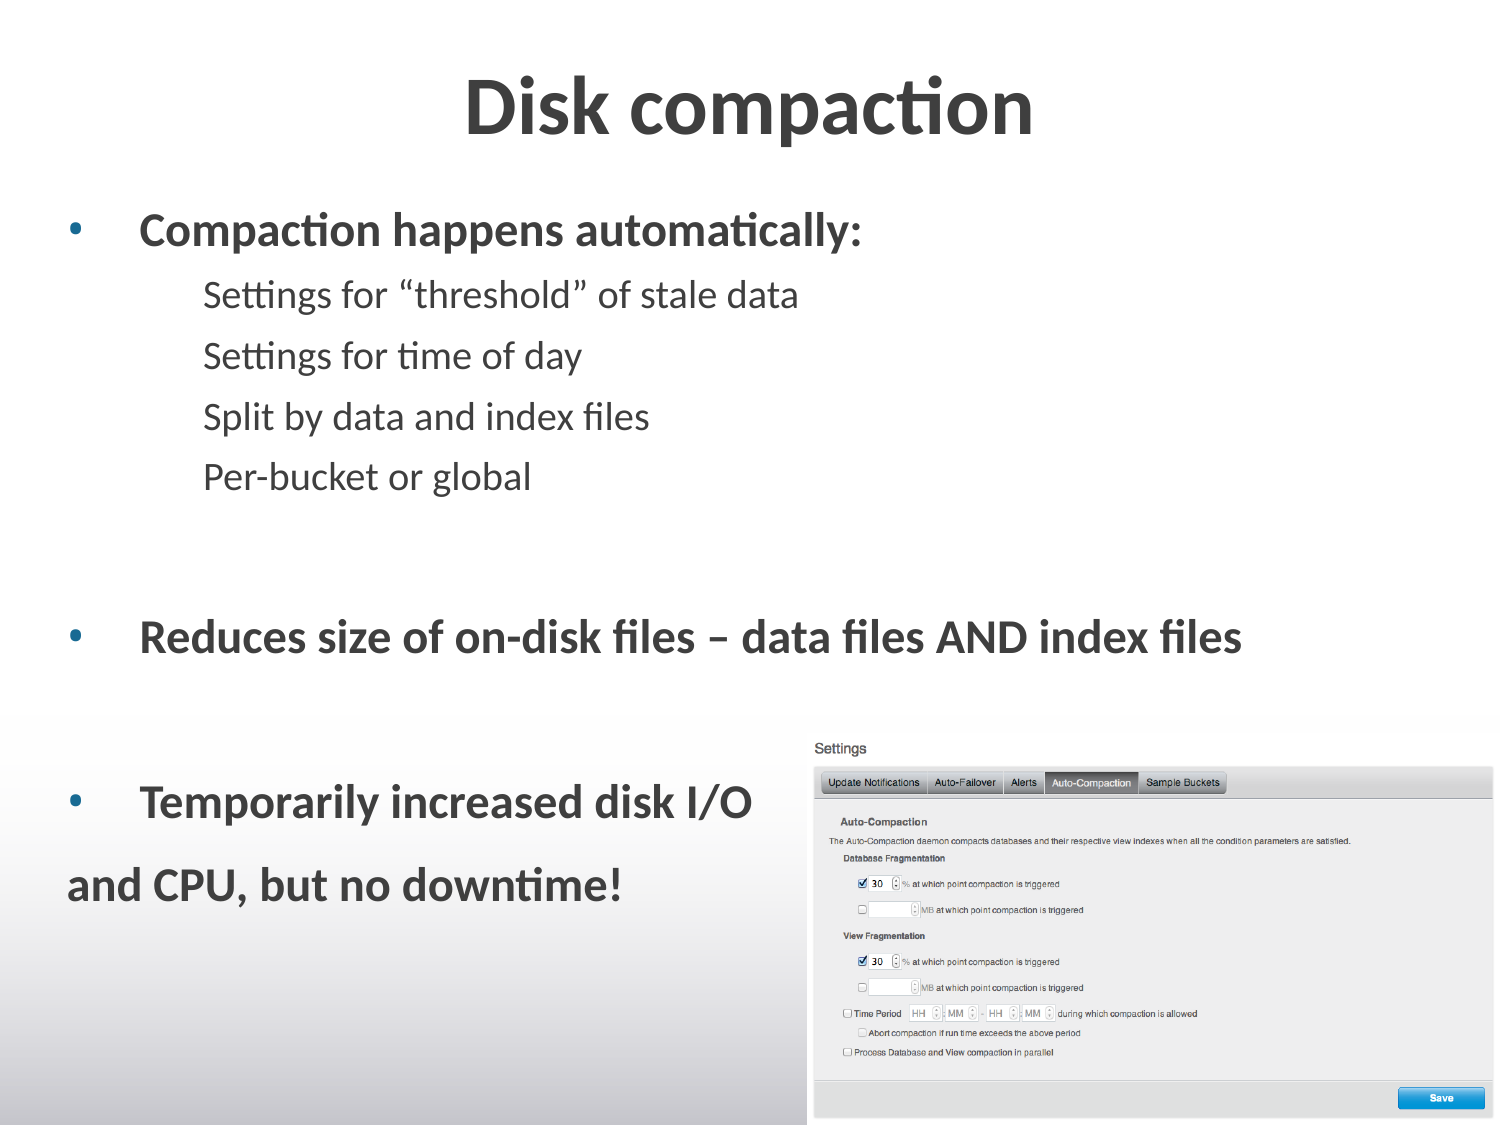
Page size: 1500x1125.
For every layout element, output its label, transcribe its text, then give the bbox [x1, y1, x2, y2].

title Disk compaction [75, 62, 1425, 233]
list Compaction happens automatically: Settings for “threshold” of stale data Settings for time of day Split by data and index files Per-bucket or global Reduces size of on-disk files – data files AND index files Temporarily increased disk I/O and CPU, but no downtime! [57, 198, 1383, 916]
picture [807, 733, 1500, 1125]
